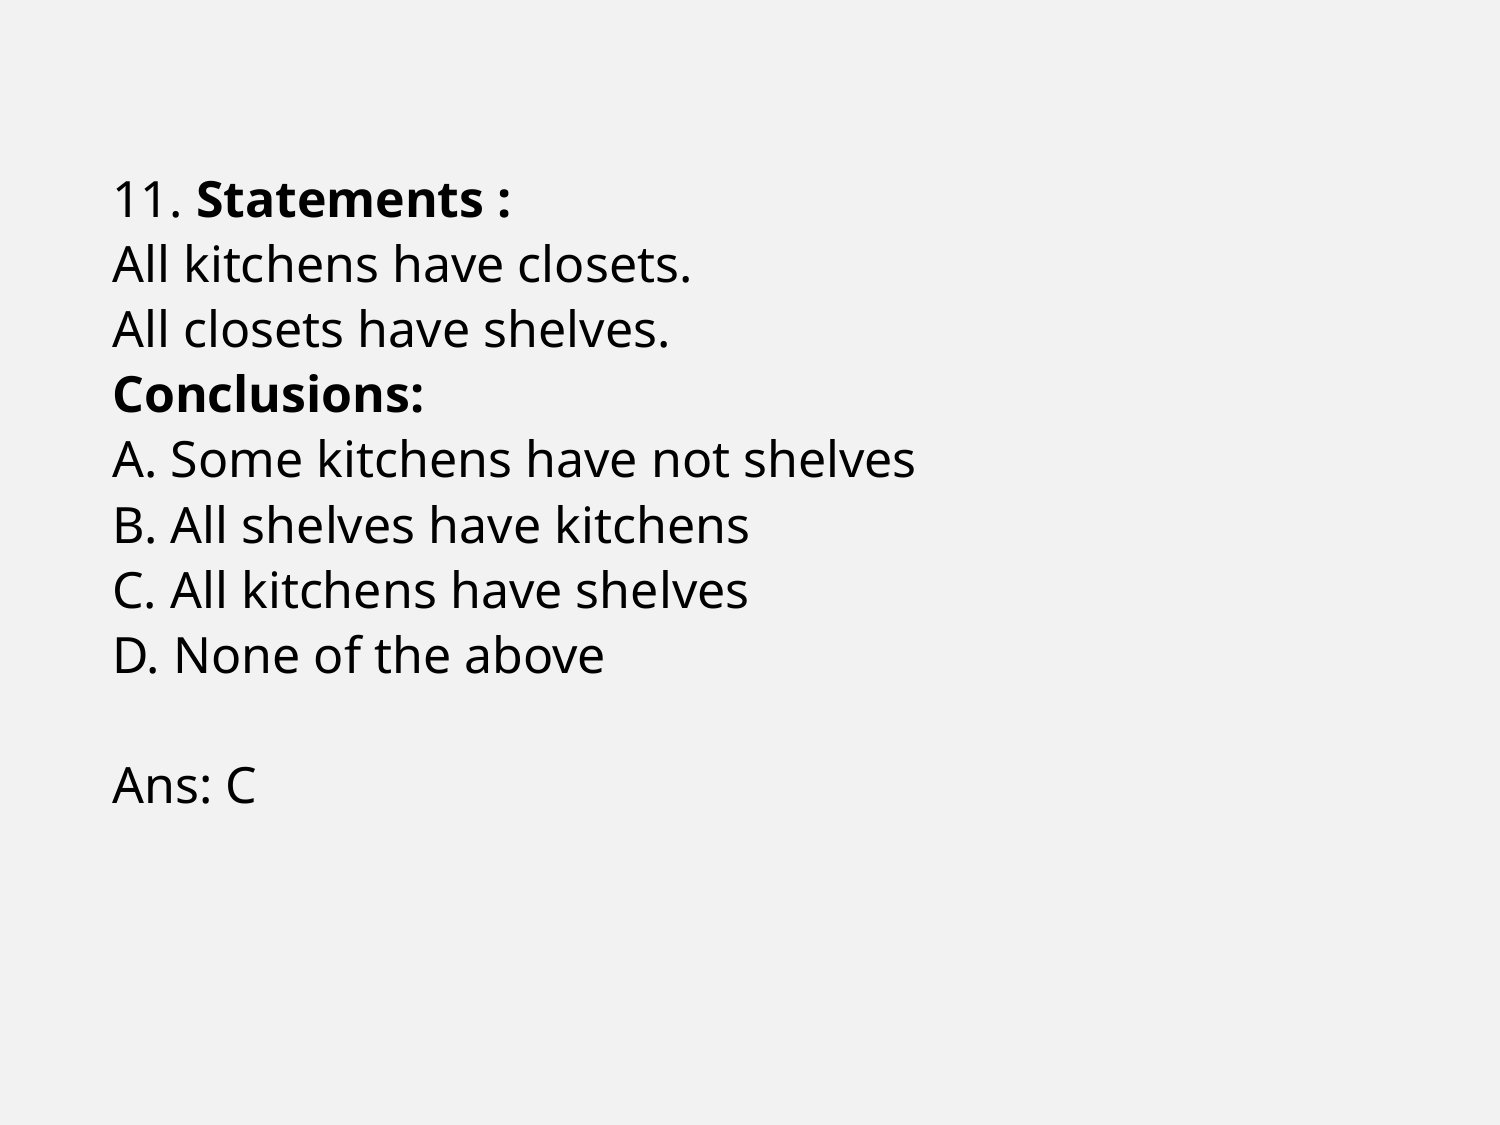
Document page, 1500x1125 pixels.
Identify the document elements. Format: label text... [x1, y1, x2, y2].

list 11. Statements : All kitchens have closets. All closets have shelves. Conclusions: A. Some kitchens have not shelves B. All shelves have kitchens C. All kitchens have shelves D. None of the above Ans: C [82, 86, 1426, 1071]
